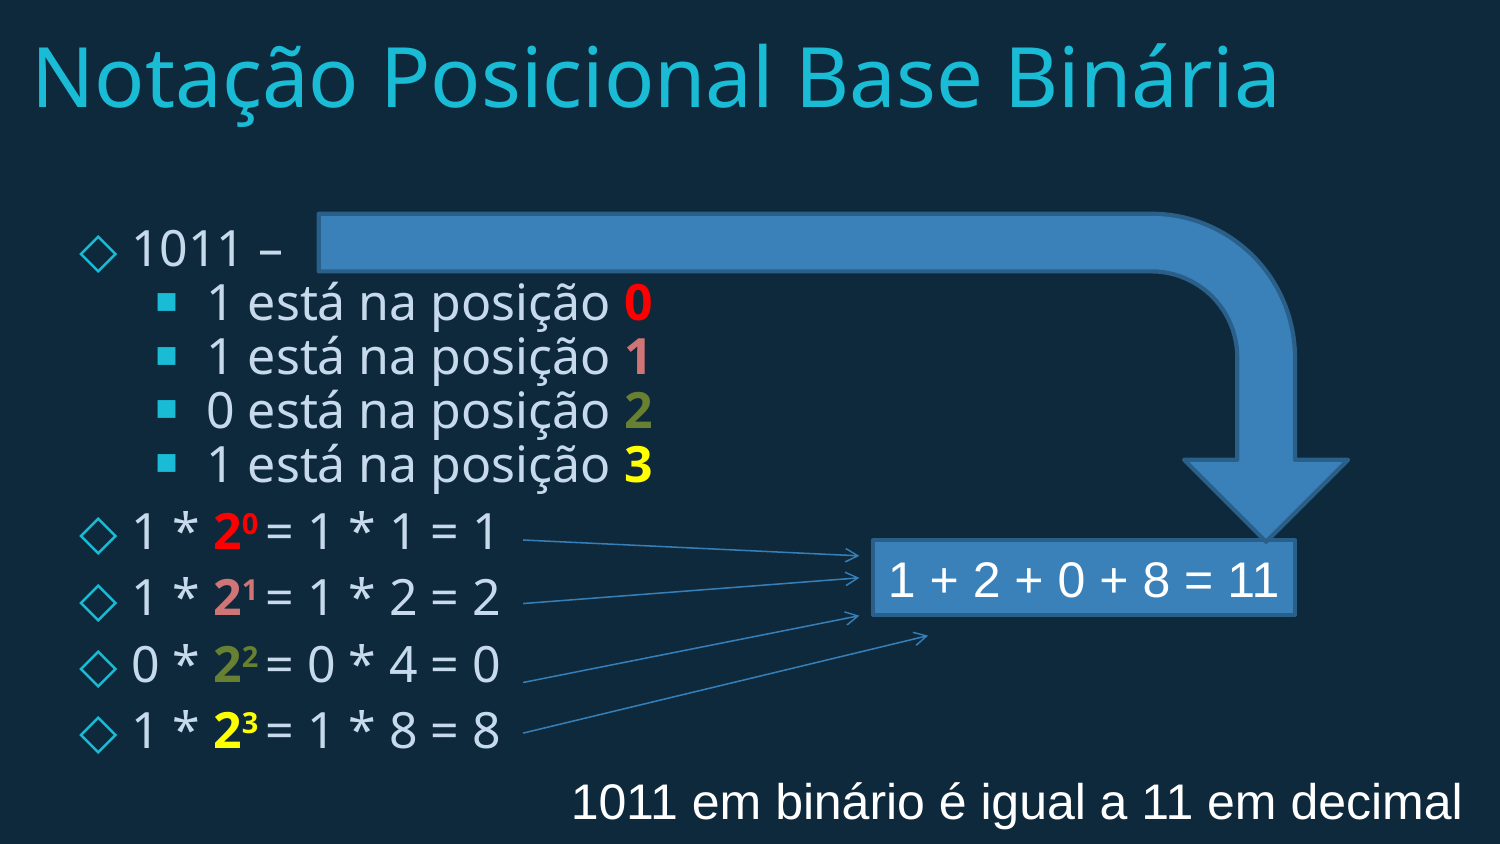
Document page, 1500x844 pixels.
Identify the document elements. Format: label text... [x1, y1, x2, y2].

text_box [522, 577, 860, 604]
title Notação Posicional Base Binária [16, 33, 1487, 140]
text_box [522, 539, 860, 557]
list 1011 – 1 está na posição 0 1 está na posição 1 0 está na posição 2 1 está na posição 3 1 * 20 = 1 * 1 = 1 1 * 21 = 1 * 2 = 2 0 * 22 = 0 * 4 = 0 1 * 23 = 1 * 8 = 8 [41, 208, 1467, 481]
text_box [522, 615, 860, 635]
text_box [316, 211, 1351, 544]
text_box 1 + 2 + 0 + 8 = 11 [871, 538, 1297, 617]
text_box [522, 635, 929, 734]
text_box 1011 em binário é igual a 11 em decimal [556, 762, 1479, 838]
